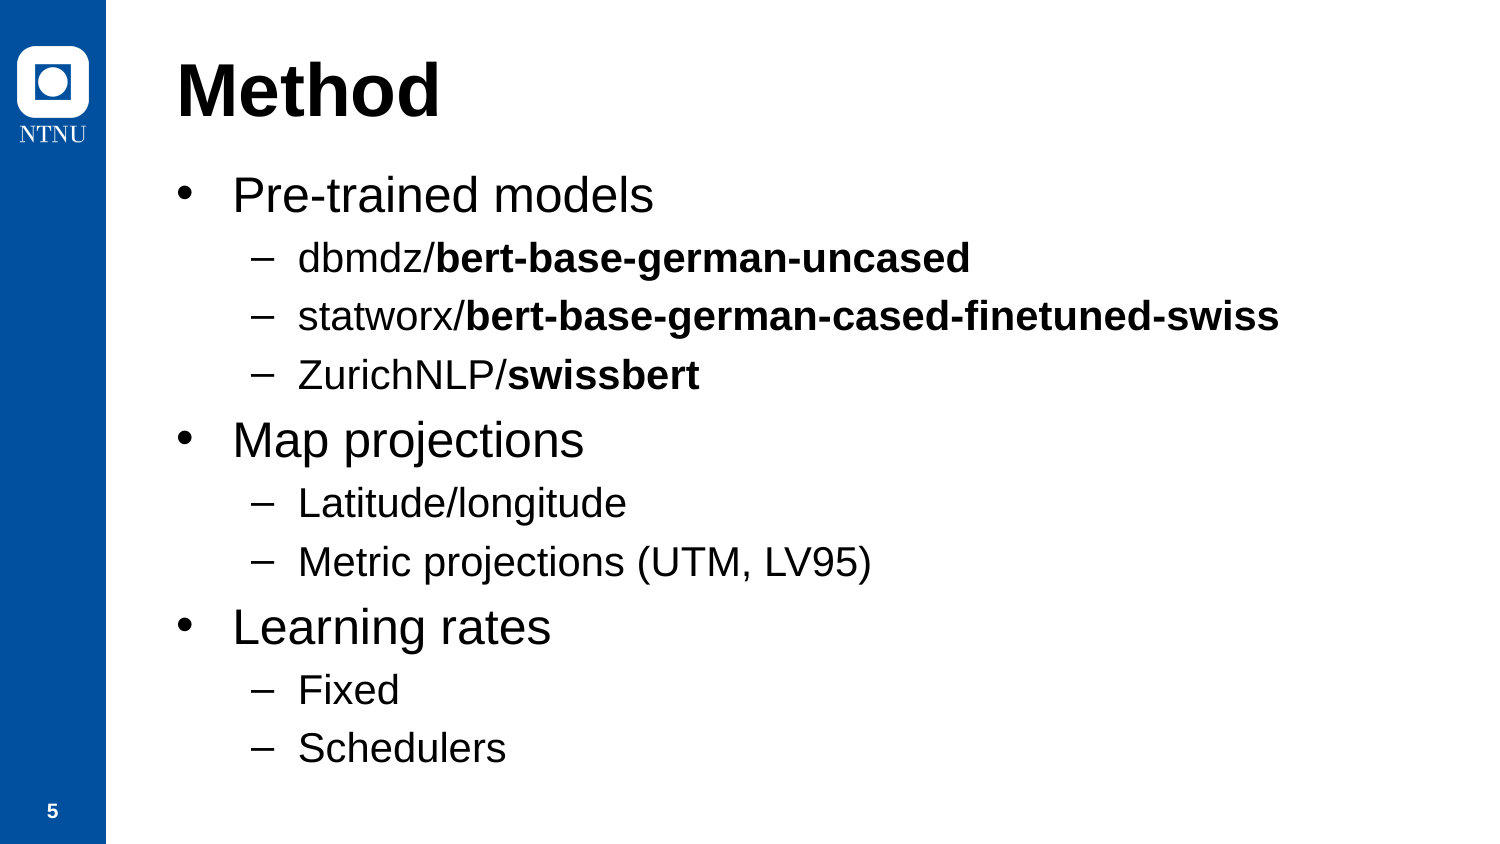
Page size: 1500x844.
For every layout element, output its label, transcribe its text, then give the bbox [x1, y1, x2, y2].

list Pre-trained models dbmdz/bert-base-german-uncased statworx/bert-base-german-cased-finetuned-swiss ZurichNLP/swissbert Map projections Latitude/longitude Metric projections (UTM, LV95) Learning rates Fixed Schedulers [161, 154, 1422, 790]
title Method [161, 33, 1422, 140]
picture [0, 0, 106, 844]
